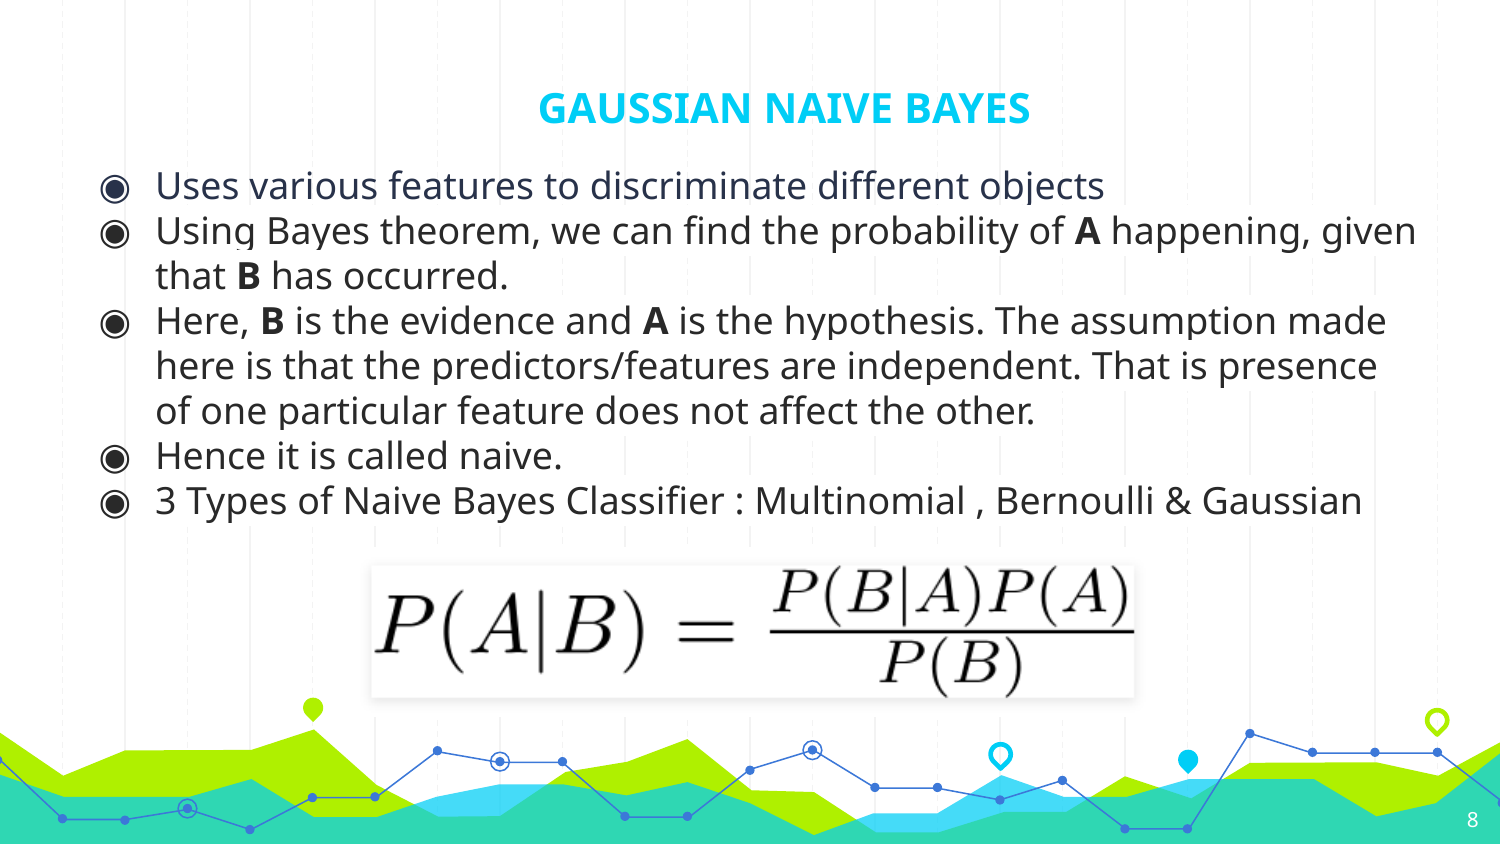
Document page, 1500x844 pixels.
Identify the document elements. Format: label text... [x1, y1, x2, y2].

slide_number ‹#› [1403, 791, 1494, 844]
title GAUSSIAN NAIVE BAYES [0, 29, 1494, 148]
list Uses various features to discriminate different objects Using Bayes theorem, we can find the probability of A happening, given that B has occurred. Here, B is the evidence and A is the hypothesis. The assumption made here is that the predictors/features are independent. That is presence of one particular feature does not affect the other. Hence it is called naive. 3 Types of Naive Bayes Classifier : Multinomial , Bernoulli & Gaussian [65, 147, 1438, 693]
picture [352, 547, 1151, 717]
